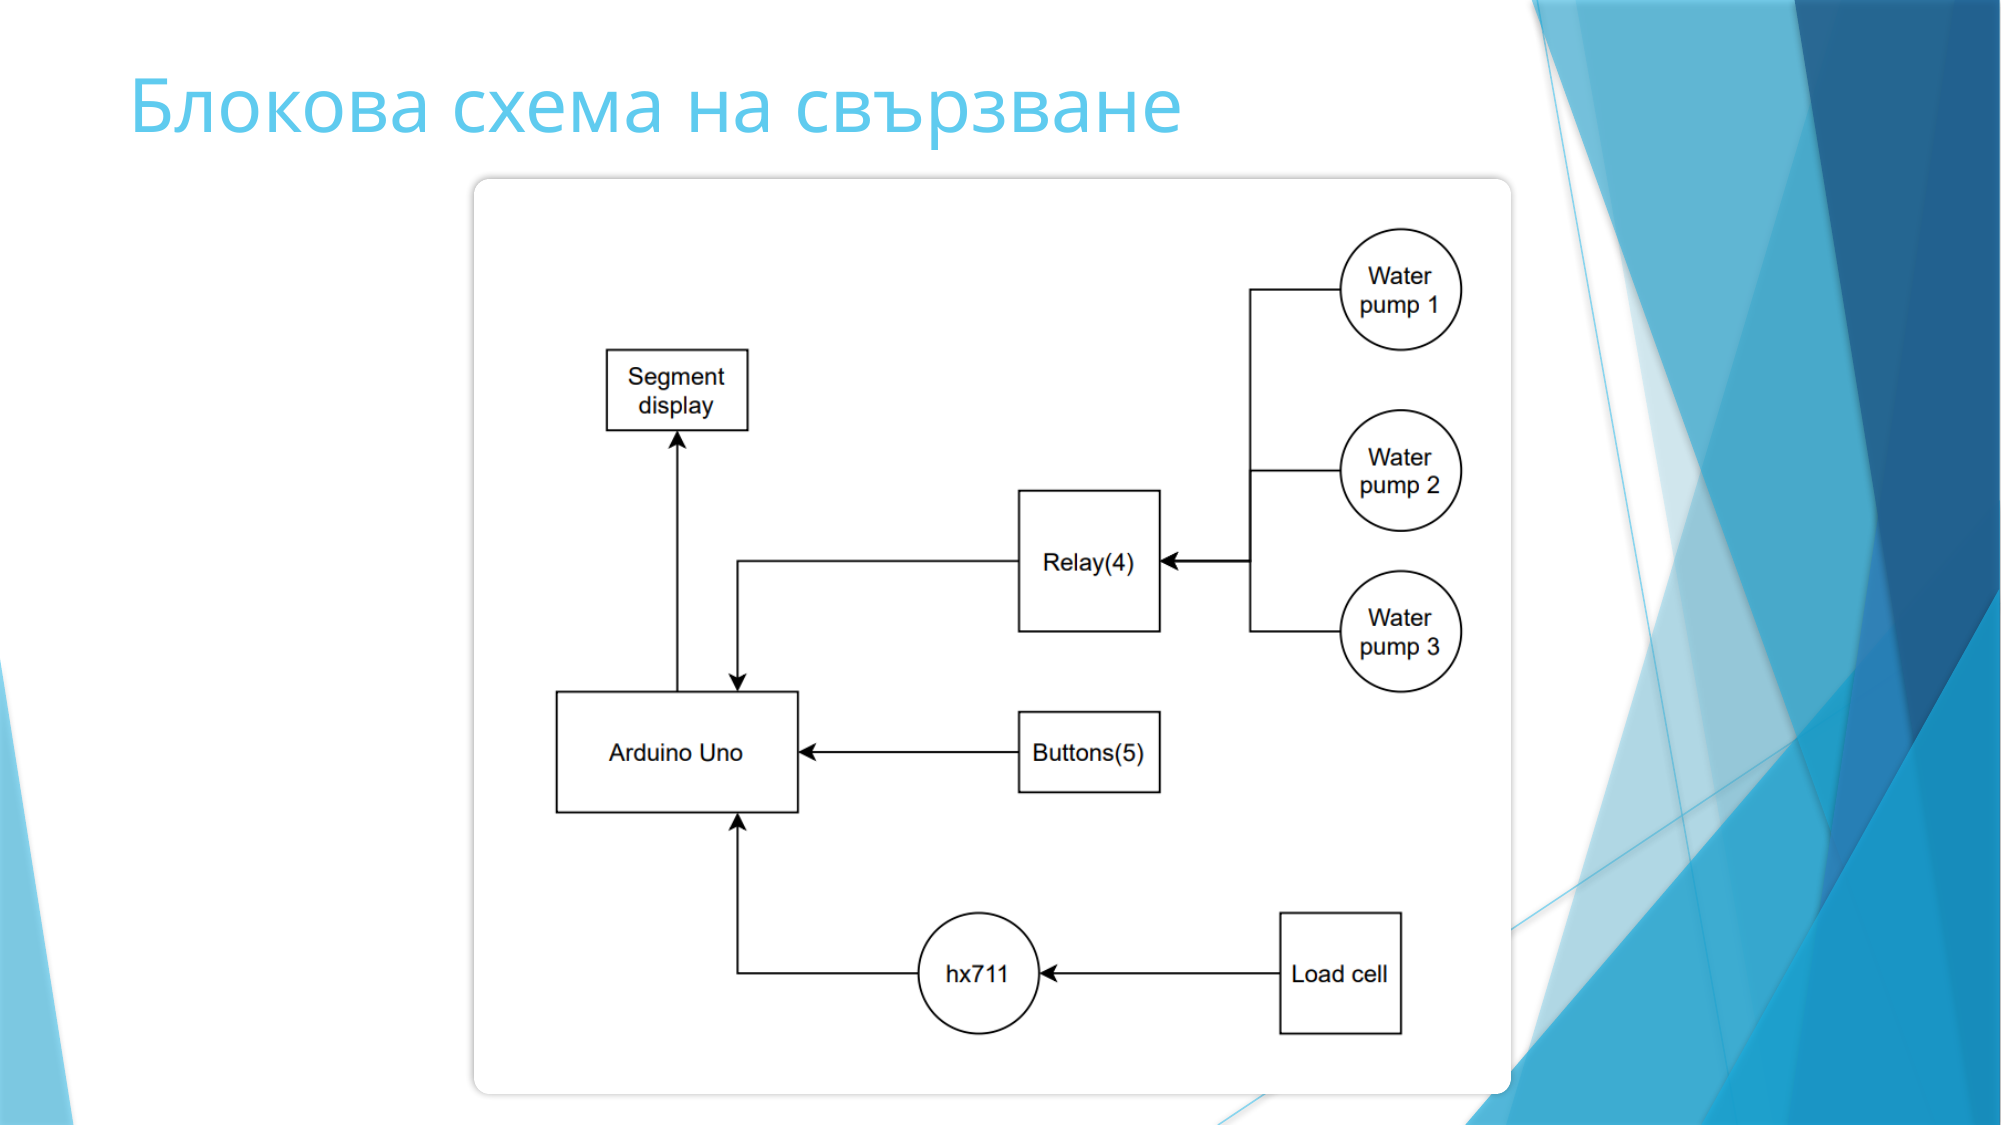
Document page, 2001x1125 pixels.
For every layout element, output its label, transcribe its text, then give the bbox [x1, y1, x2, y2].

picture [505, 209, 1481, 1063]
text_box Блокова схема на свързване [113, 50, 1524, 177]
